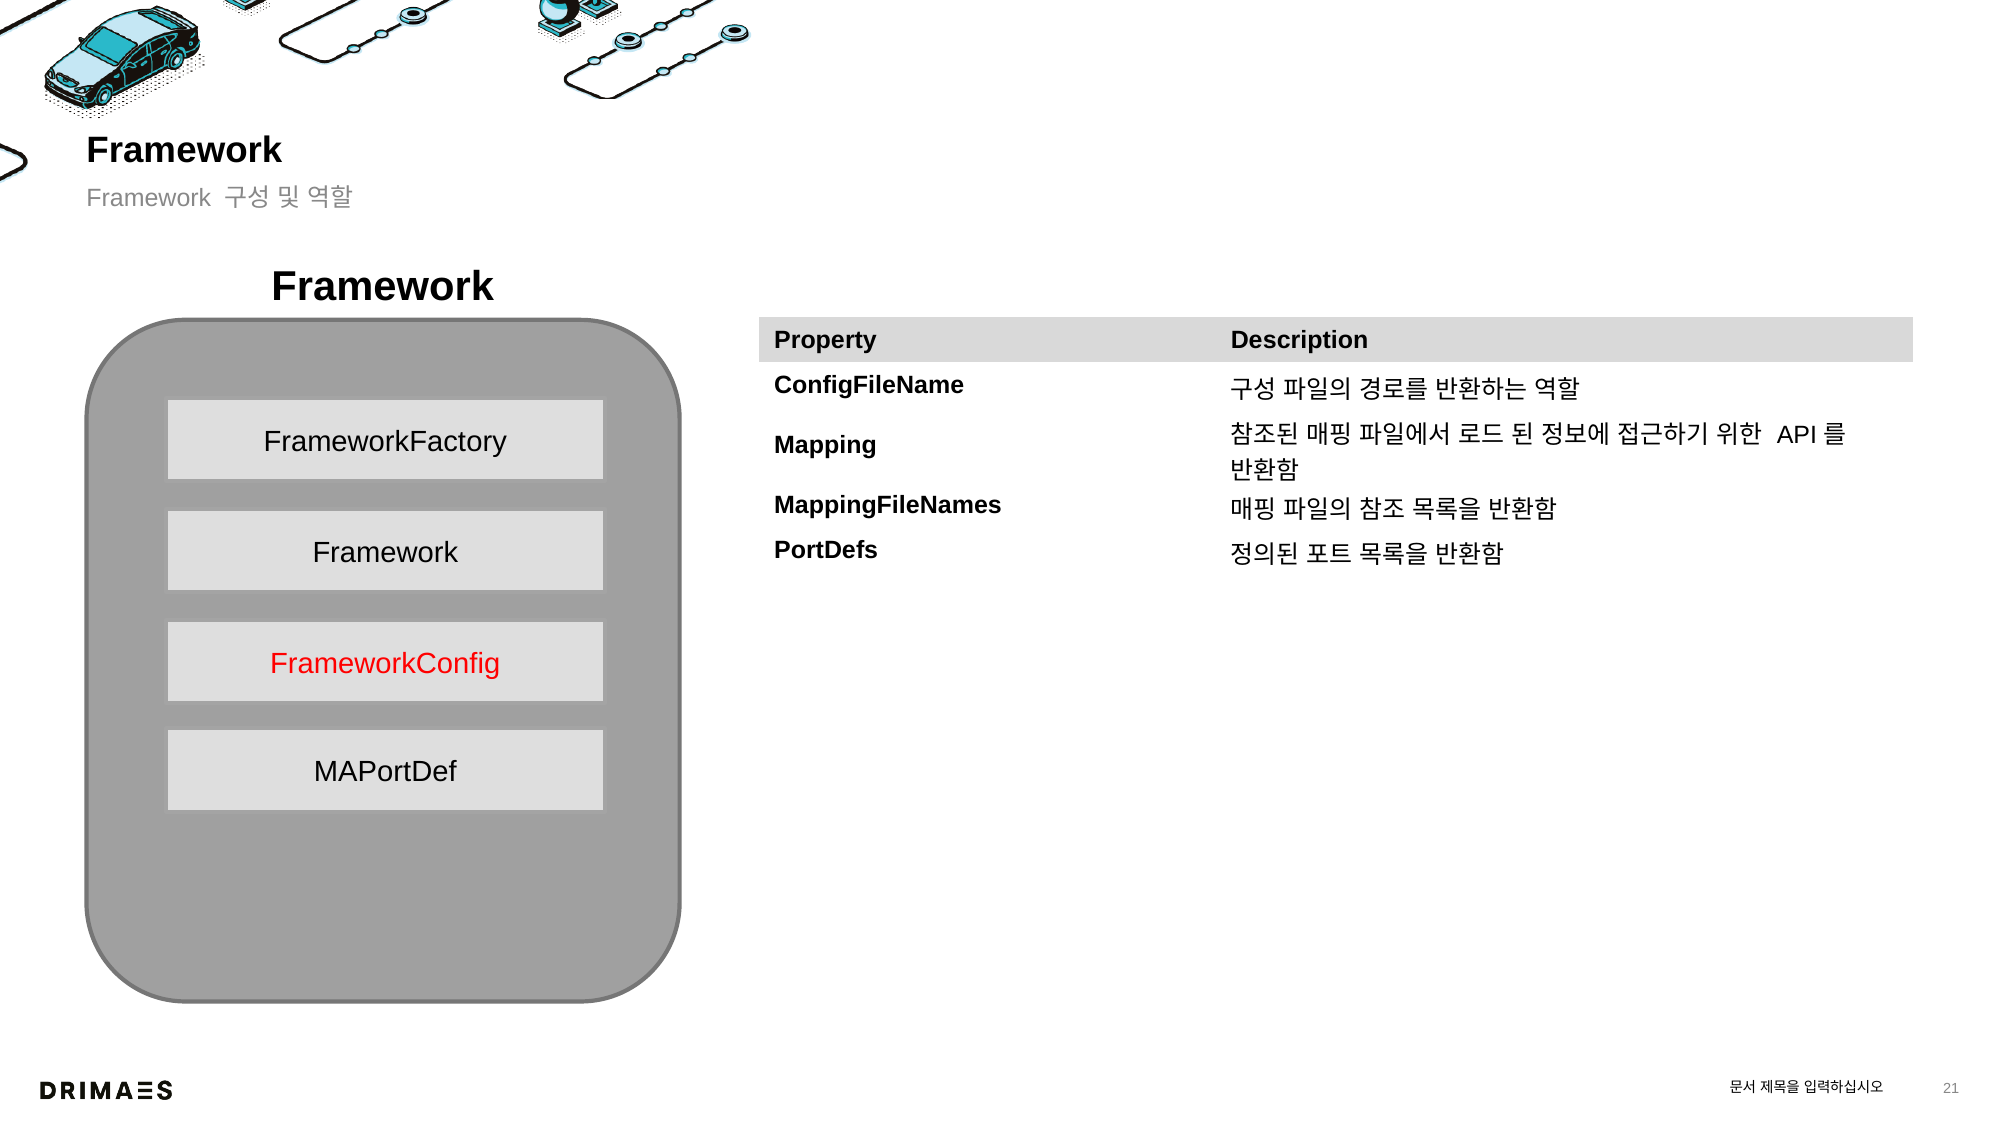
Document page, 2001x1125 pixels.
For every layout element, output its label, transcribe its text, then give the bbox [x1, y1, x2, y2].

picture [40, 1080, 172, 1100]
table_cell 매핑 파일의 참조 목록을 반환함 [1216, 482, 1913, 527]
subtitle Framework 구성 및 역할 [86, 187, 1914, 214]
text_box Framework [256, 251, 510, 317]
table_cell 구성 파일의 경로를 반환하는 역할 [1216, 362, 1913, 407]
table_cell Mapping [759, 407, 1216, 482]
text_box [84, 317, 682, 1004]
table_cell MappingFileNames [759, 482, 1216, 527]
text_box Framework [164, 507, 607, 594]
table_cell 정의된 포트 목록을 반환함 [1216, 527, 1913, 572]
picture [0, 0, 918, 347]
footer 문서 제목을 입력하십시오 [650, 1070, 1884, 1108]
title Framework [86, 123, 1914, 179]
table_cell 참조된 매핑 파일에서 로드 된 정보에 접근하기 위한 API를 반환함 [1216, 407, 1913, 482]
text_box FrameworkFactory [164, 396, 607, 483]
table_header Property [759, 317, 1216, 362]
table_cell PortDefs [759, 527, 1216, 572]
text_box MAPortDef [164, 726, 607, 814]
table_cell ConfigFileName [759, 362, 1216, 407]
text_box FrameworkConfig [164, 618, 607, 705]
table_header Description [1216, 317, 1913, 362]
